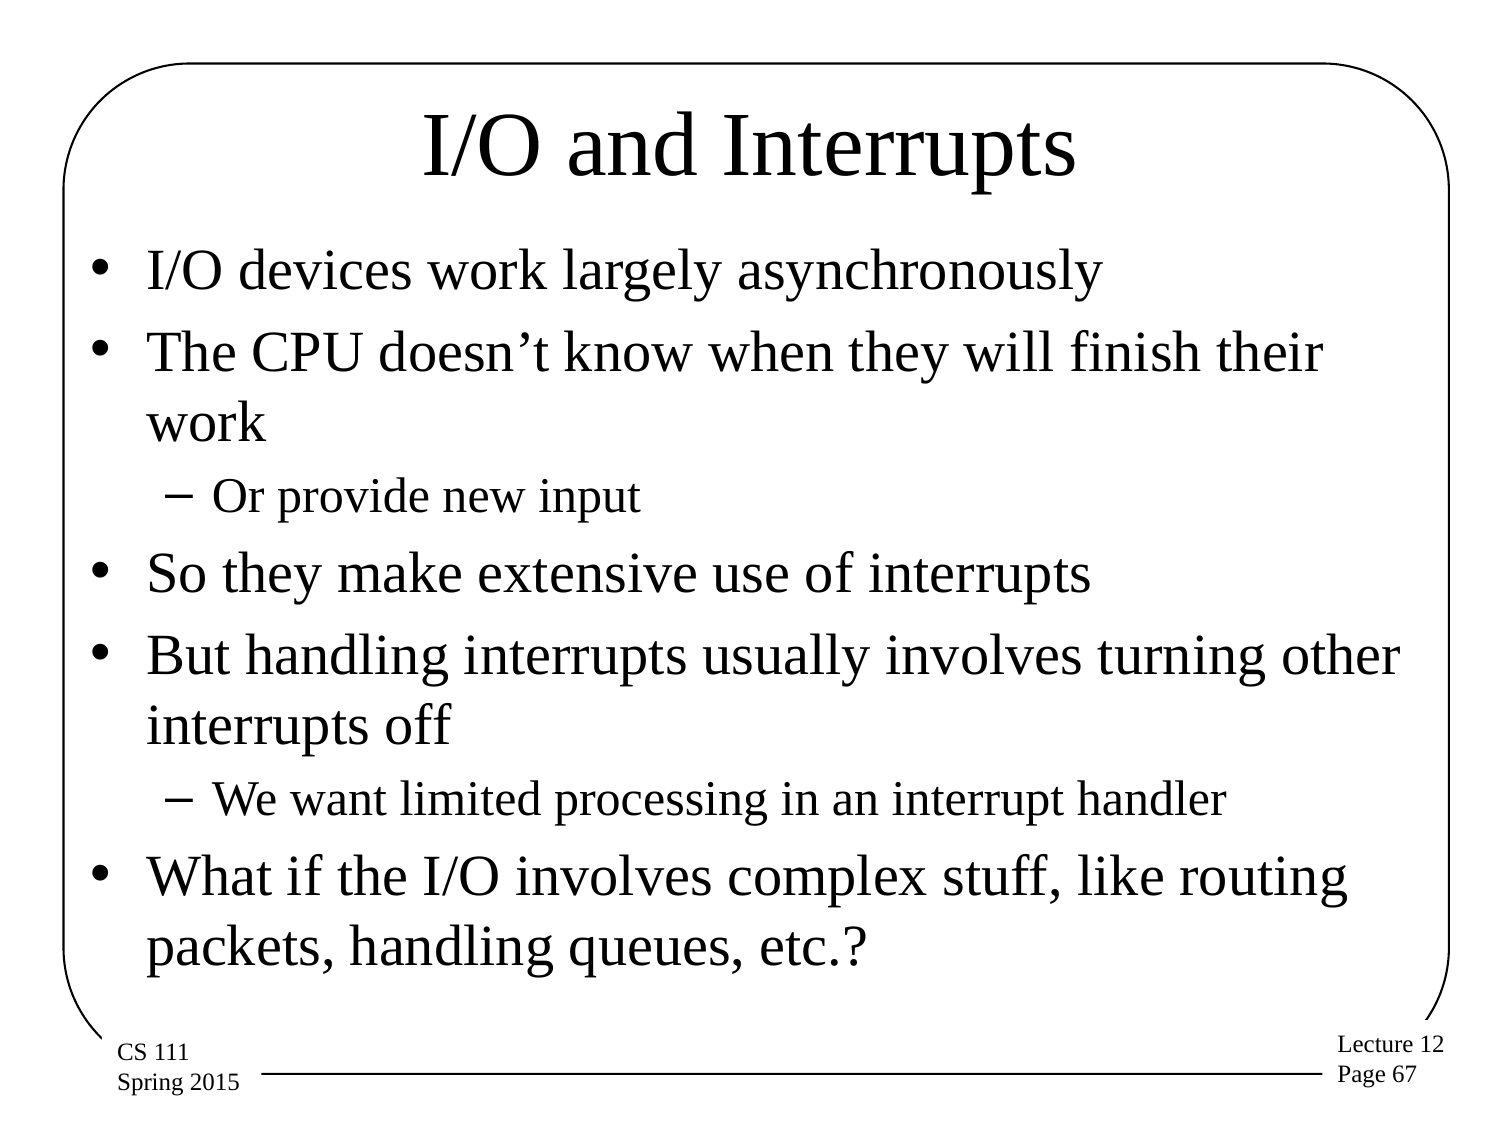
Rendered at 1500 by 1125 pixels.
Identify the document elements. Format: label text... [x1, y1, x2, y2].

list I/O devices work largely asynchronously The CPU doesn’t know when they will finish their work Or provide new input So they make extensive use of interrupts But handling interrupts usually involves turning other interrupts off We want limited processing in an interrupt handler What if the I/O involves complex stuff, like routing packets, handling queues, etc.? [74, 223, 1426, 967]
title I/O and Interrupts [74, 44, 1426, 223]
